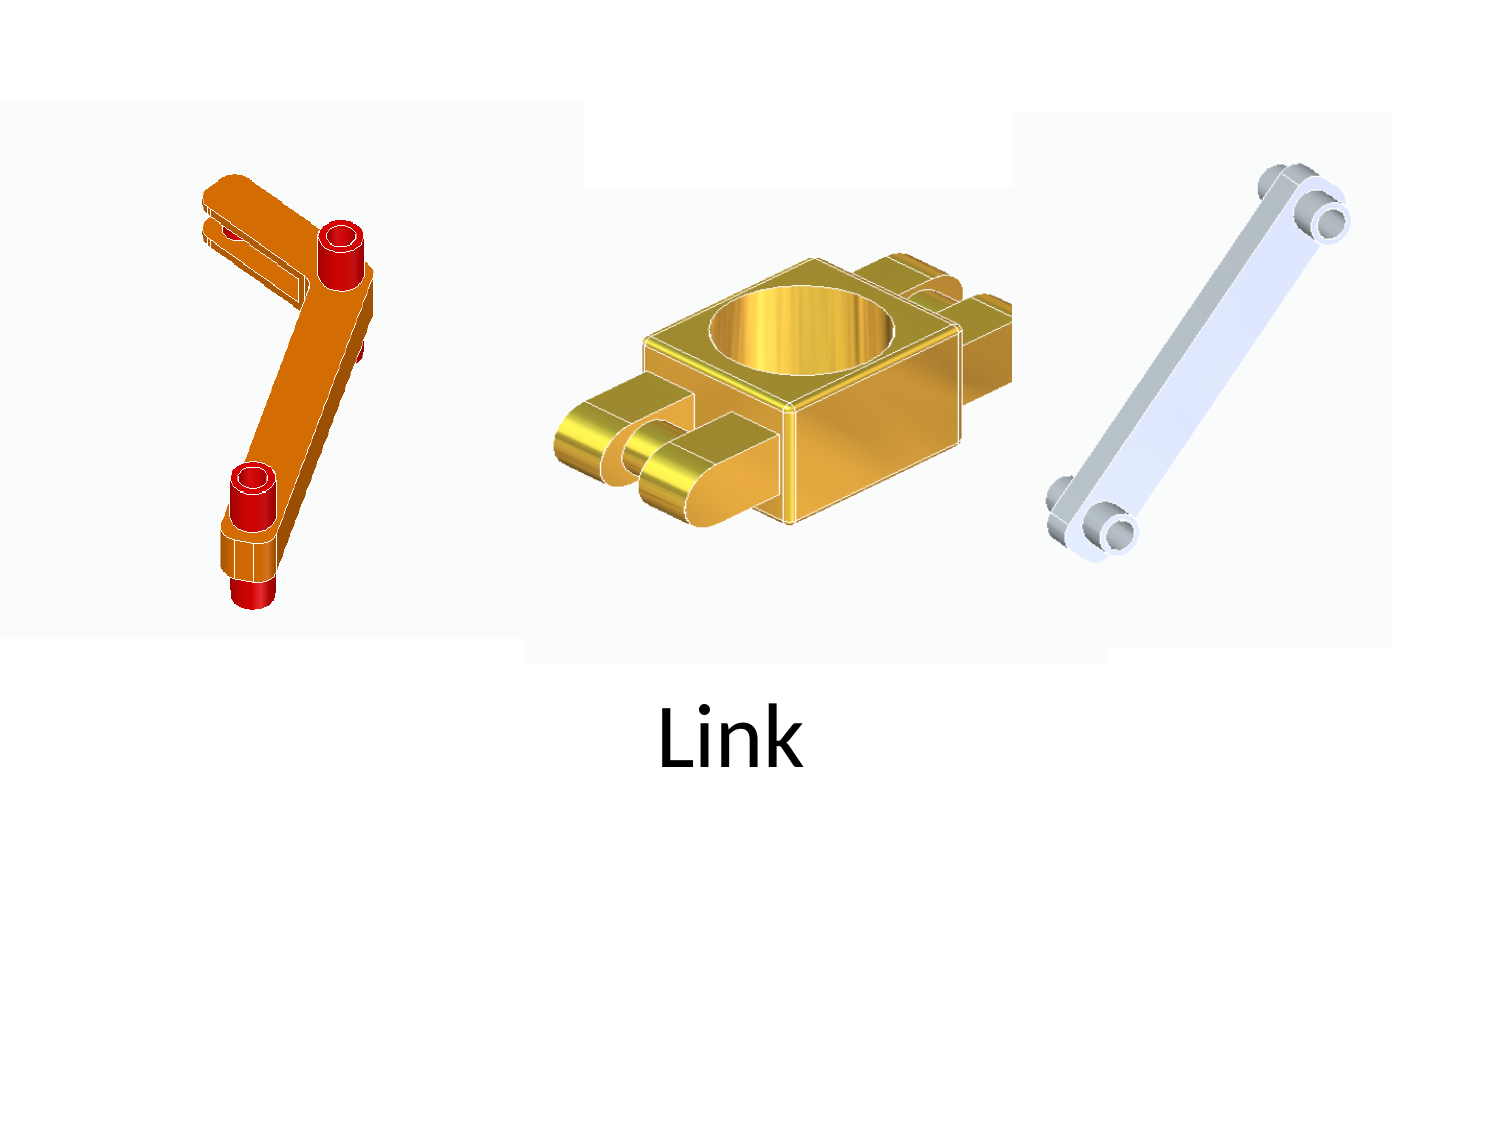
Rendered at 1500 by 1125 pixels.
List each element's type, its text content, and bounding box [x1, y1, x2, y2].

title Link [162, 650, 1300, 813]
picture [0, 99, 1391, 663]
